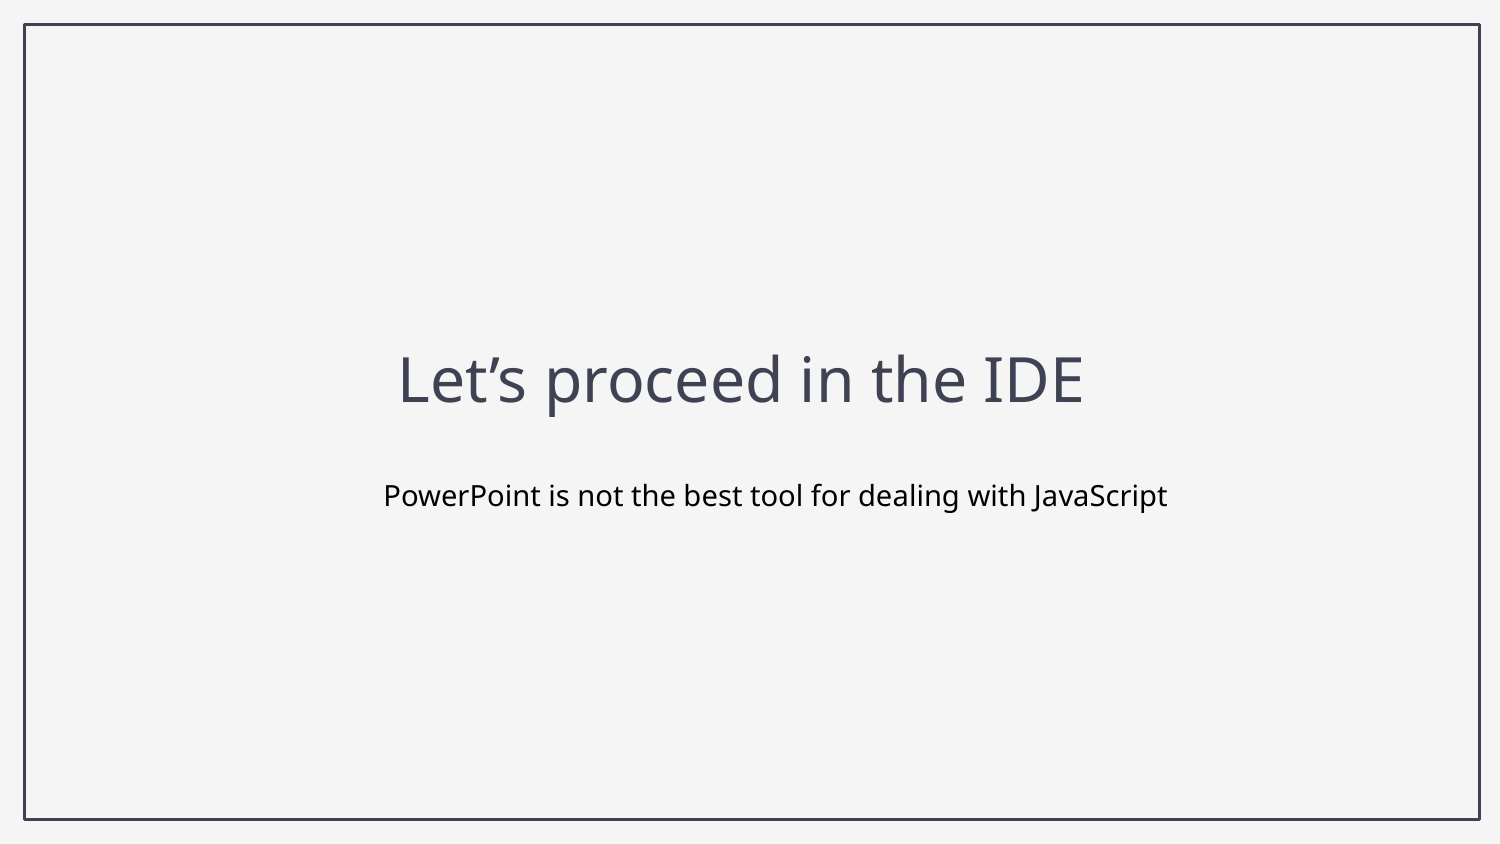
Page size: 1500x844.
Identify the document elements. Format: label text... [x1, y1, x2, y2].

text_box PowerPoint is not the best tool for dealing with JavaScript [368, 469, 1186, 520]
title Let’s proceed in the IDE [118, 325, 1382, 420]
